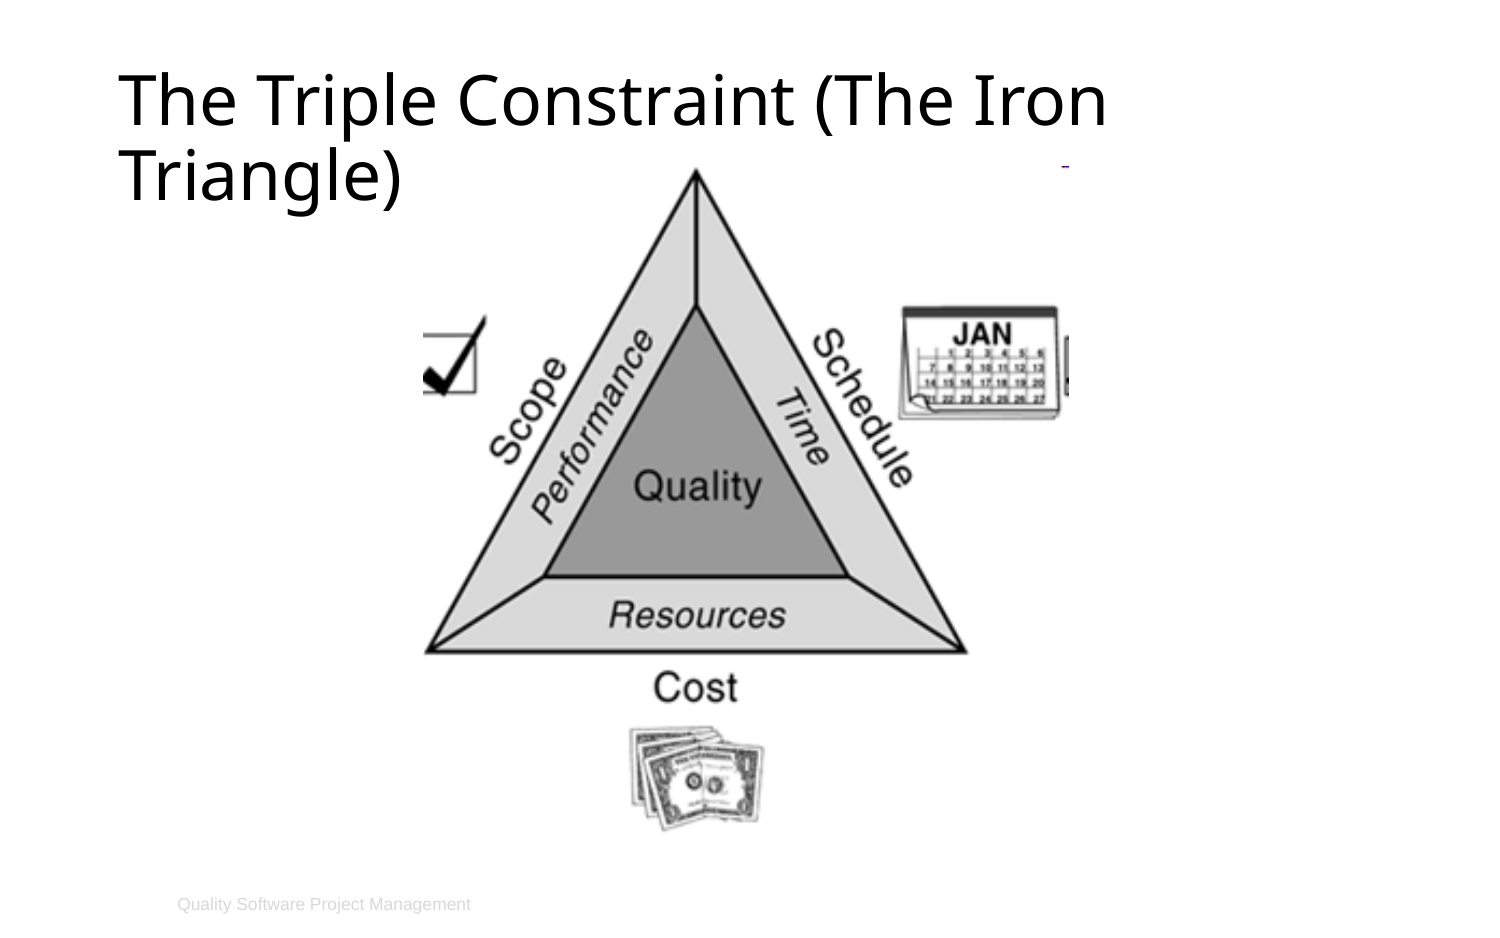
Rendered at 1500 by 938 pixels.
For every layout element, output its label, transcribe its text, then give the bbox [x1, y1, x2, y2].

text_box Quality Software Project Management [162, 885, 1338, 921]
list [423, 166, 1069, 834]
title The Triple Constraint (The Iron Triangle) [103, 49, 1397, 232]
